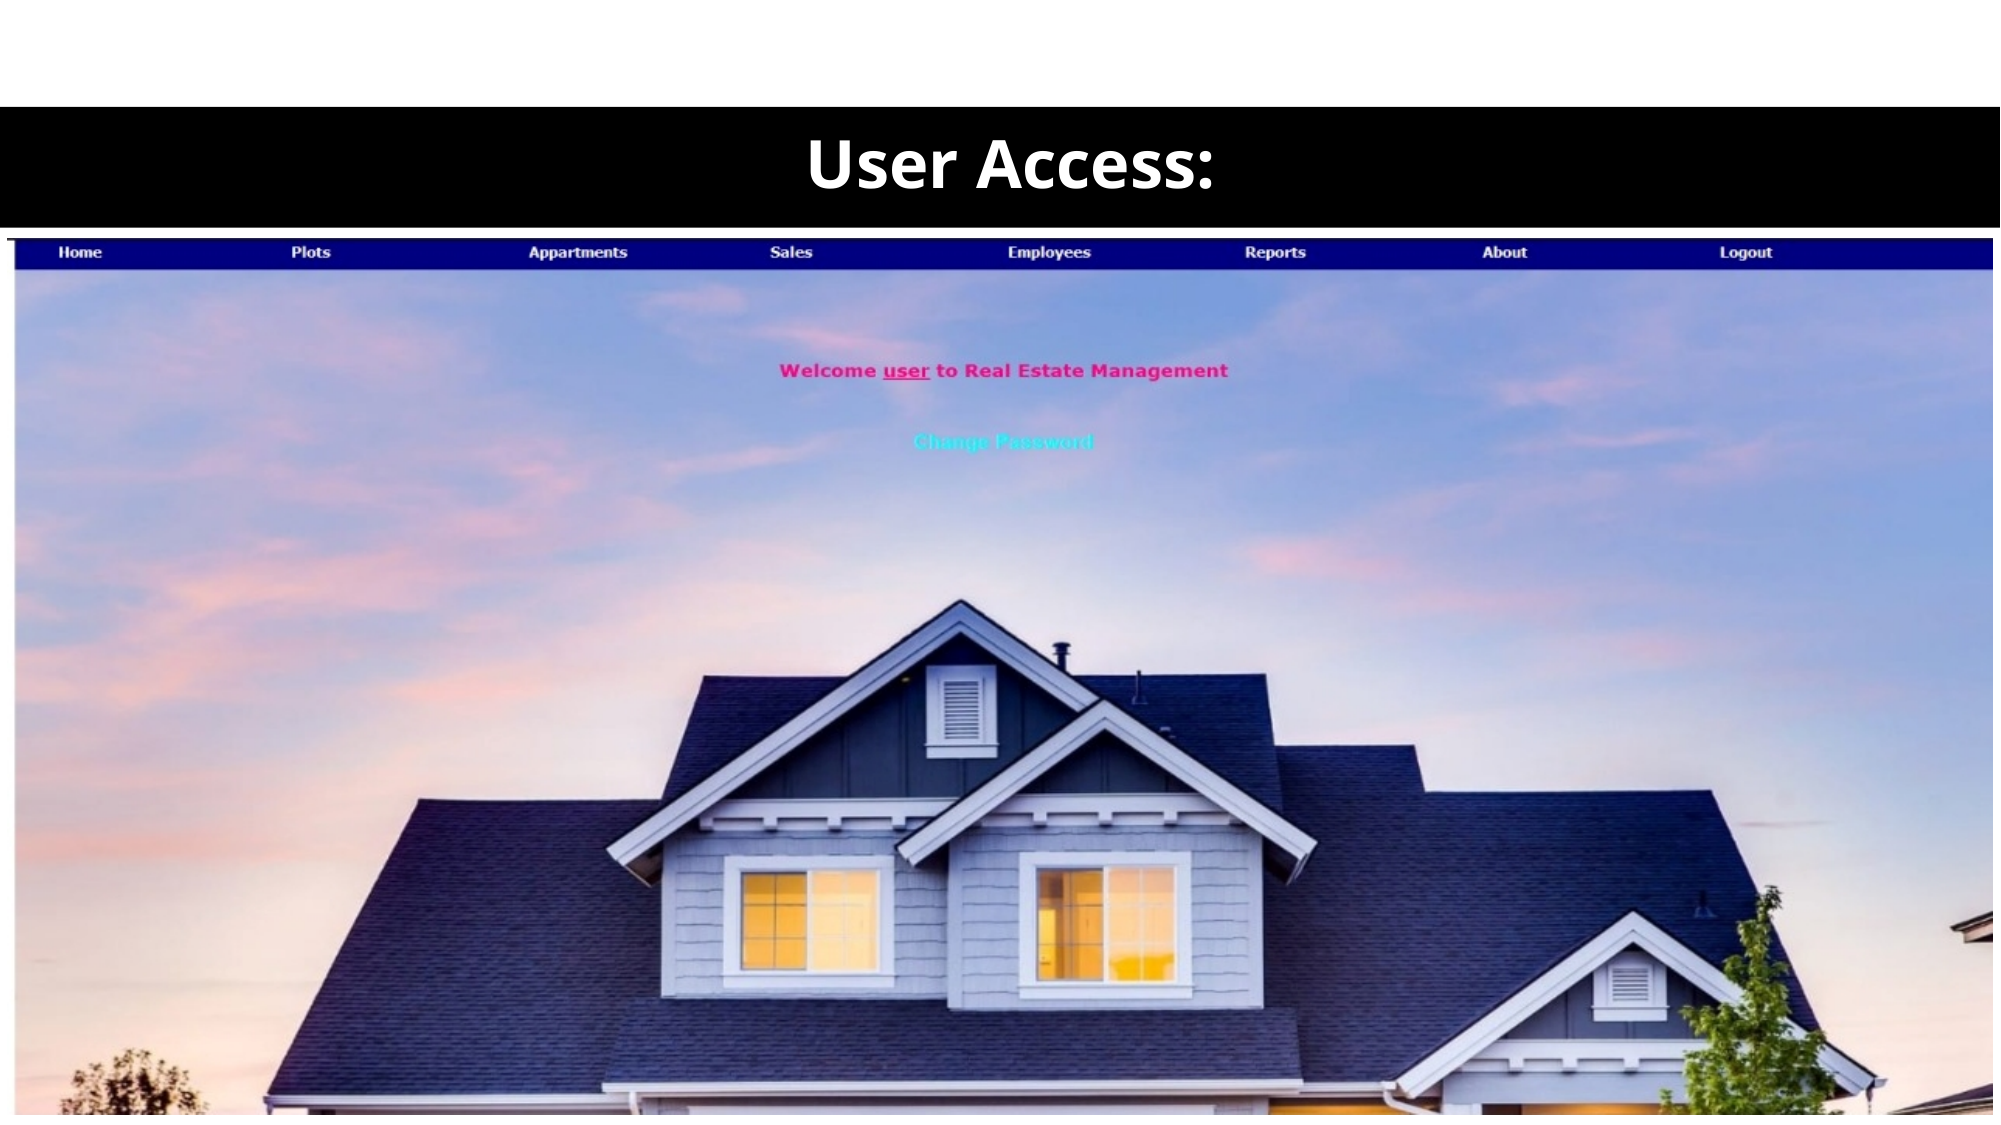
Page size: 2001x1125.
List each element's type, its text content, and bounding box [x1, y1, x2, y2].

title User Access: [91, 105, 1931, 228]
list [7, 238, 1993, 1115]
text_box [0, 106, 2000, 229]
